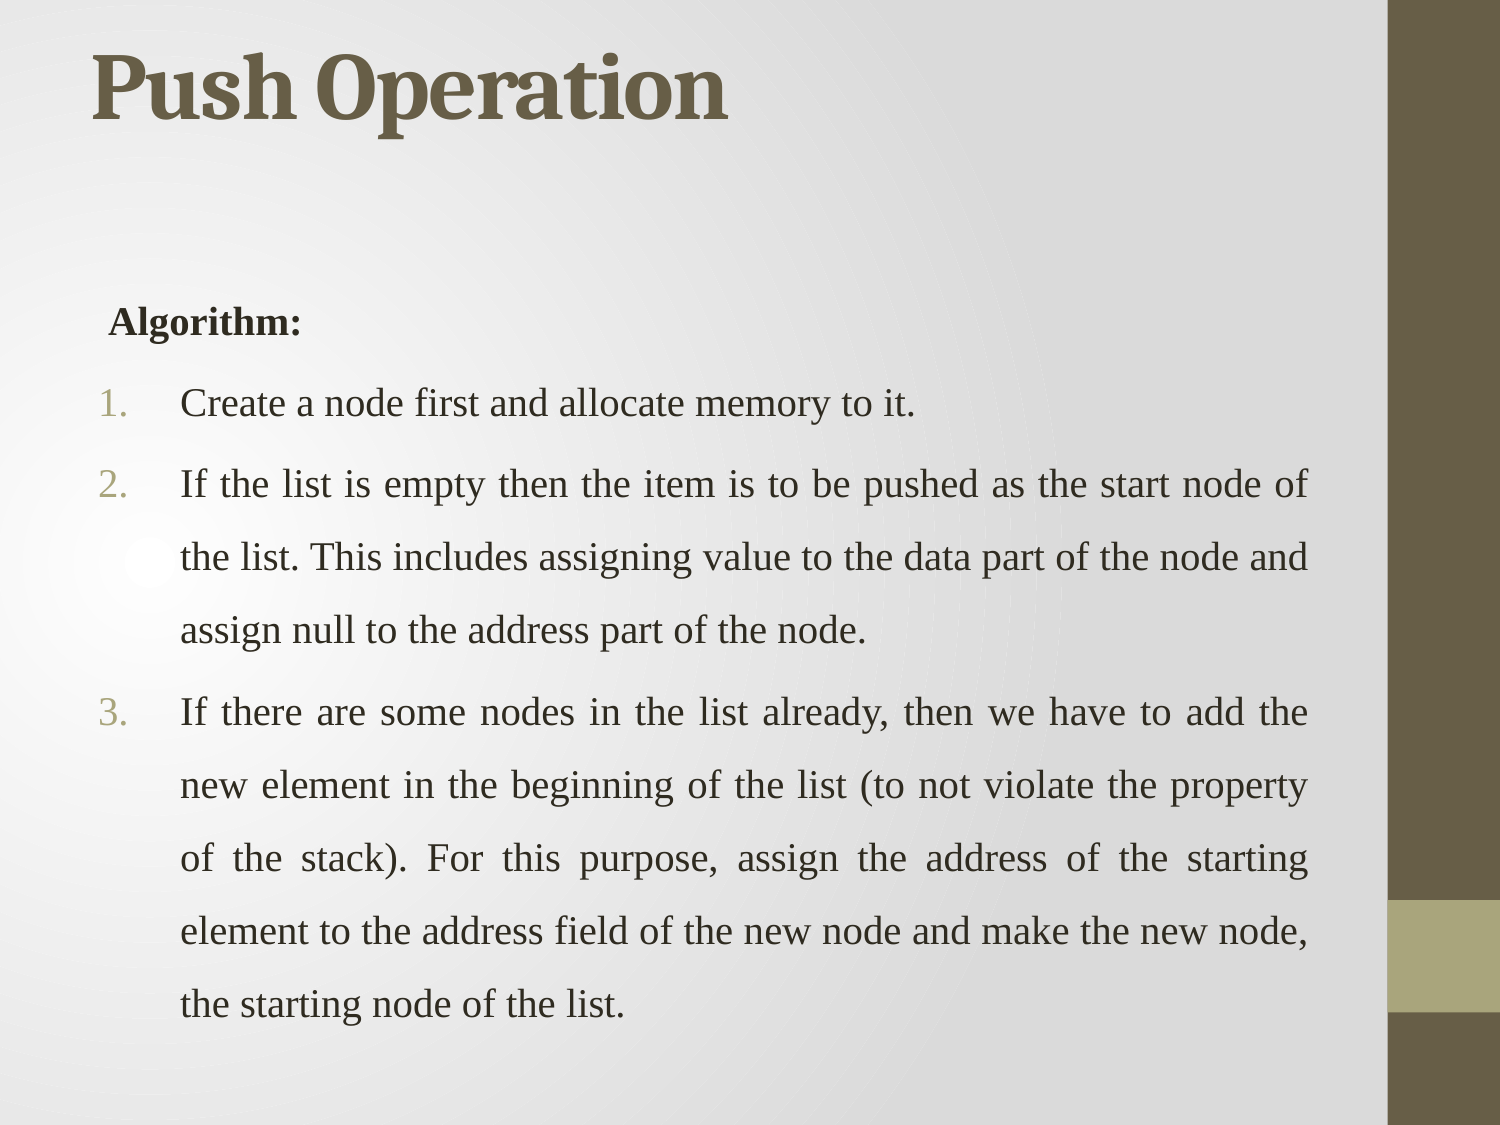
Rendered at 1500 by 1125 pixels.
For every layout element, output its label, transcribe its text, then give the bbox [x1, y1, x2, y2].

list Algorithm: Create a node first and allocate memory to it. If the list is empty then the item is to be pushed as the start node of the list. This includes assigning value to the data part of the node and assign null to the address part of the node. If there are some nodes in the list already, then we have to add the new element in the beginning of the list (to not violate the property of the stack). For this purpose, assign the address of the starting element to the address field of the new node and make the new node, the starting node of the list. [75, 262, 1325, 1050]
title Push Operation [75, 45, 1325, 233]
